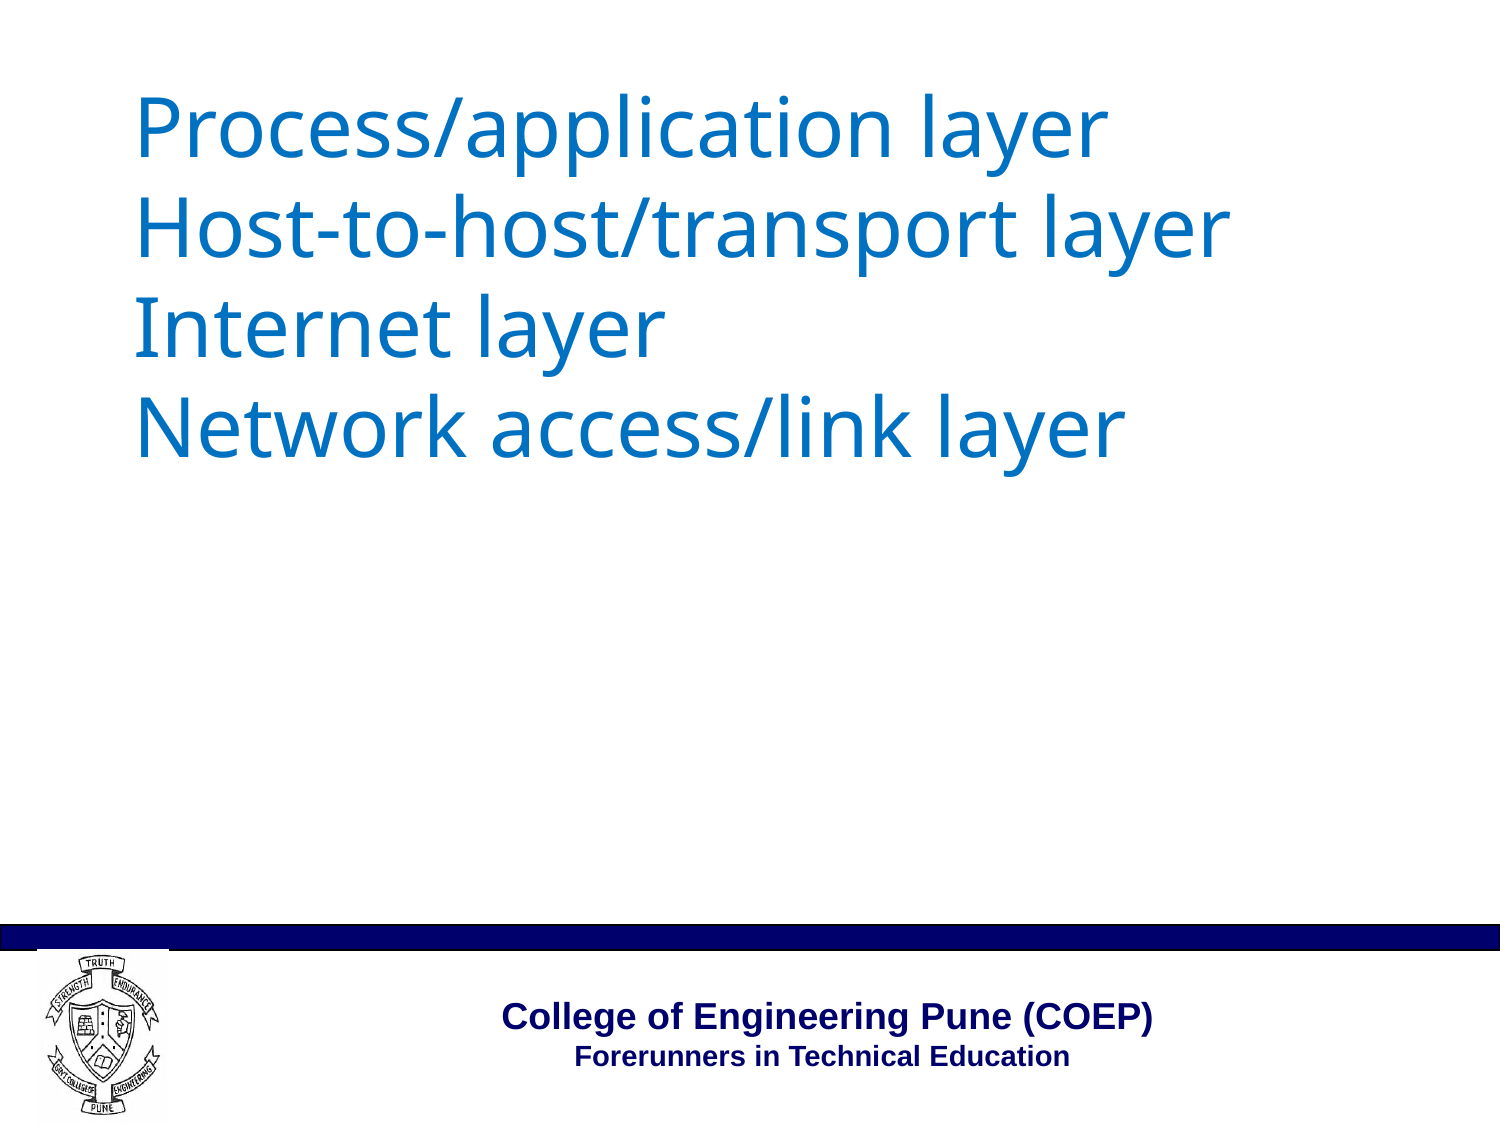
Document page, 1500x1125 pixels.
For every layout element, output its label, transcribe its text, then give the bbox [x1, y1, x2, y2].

title Process/application layer Host-to-host/transport layer Internet layer Network access/link layer [118, 66, 1500, 947]
